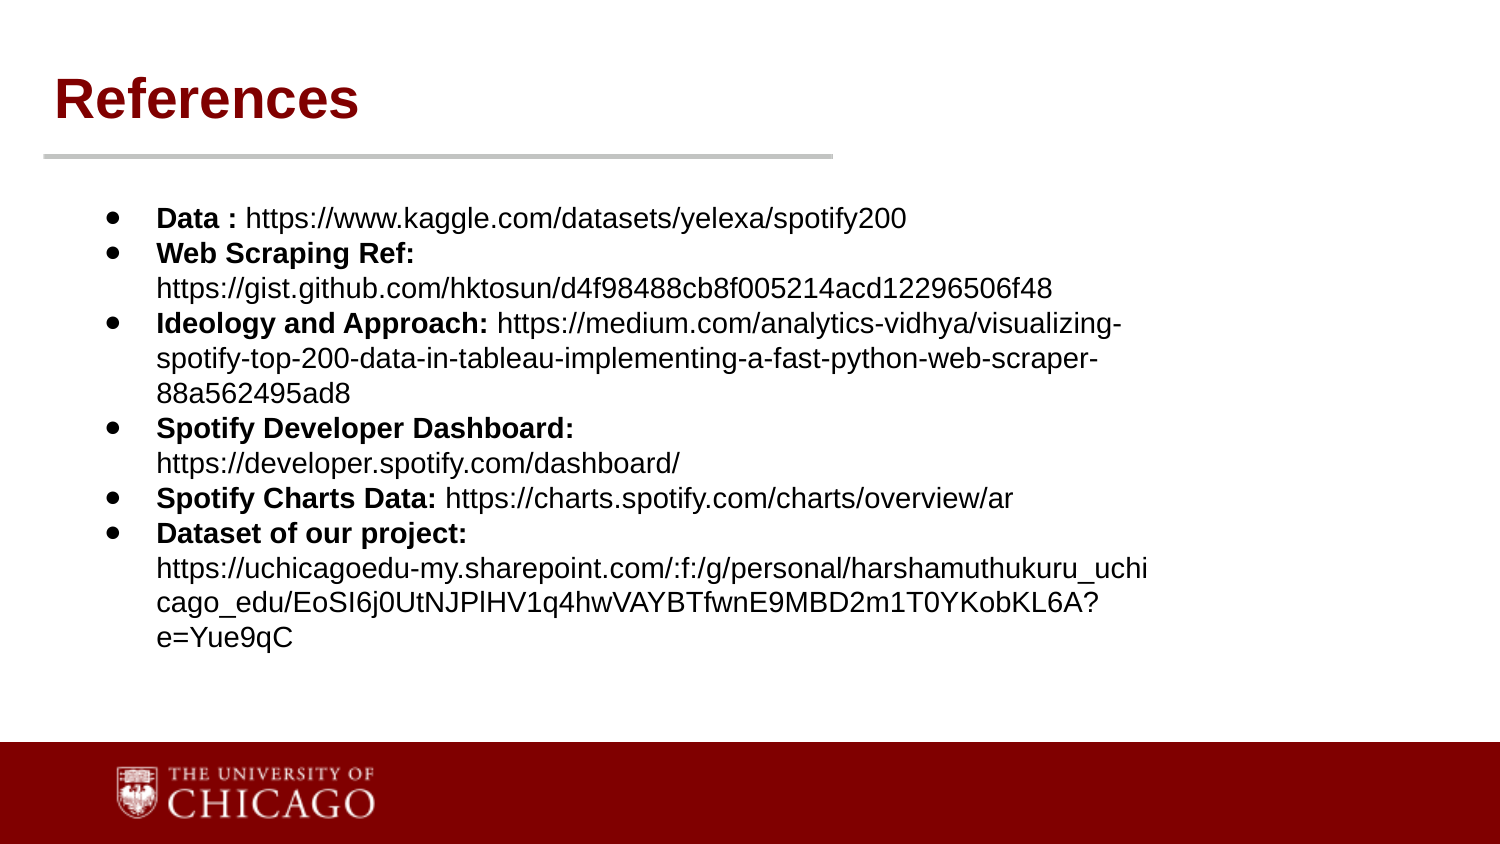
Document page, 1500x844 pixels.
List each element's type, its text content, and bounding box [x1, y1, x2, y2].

title References [43, 36, 836, 153]
picture [0, 741, 1500, 844]
picture [43, 153, 836, 160]
text_box Data : https://www.kaggle.com/datasets/yelexa/spotify200 Web Scraping Ref: https://gist.github.com/hktosun/d4f98488cb8f005214acd12296506f48 Ideology and Approach: https://medium.com/analytics-vidhya/visualizing-spotify-top-200-data-in-tableau-implementing-a-fast-python-web-scraper-88a562495ad8 Spotify Developer Dashboard: https://developer.spotify.com/dashboard/ Spotify Charts Data: https://charts.spotify.com/charts/overview/ar Dataset of our project: https://uchicagoedu-my.sharepoint.com/:f:/g/personal/harshamuthukuru_uchicago_edu/EoSI6j0UtNJPlHV1q4hwVAYBTfwnE9MBD2m1T0YKobKL6A?e=Yue9qC [66, 184, 1177, 704]
